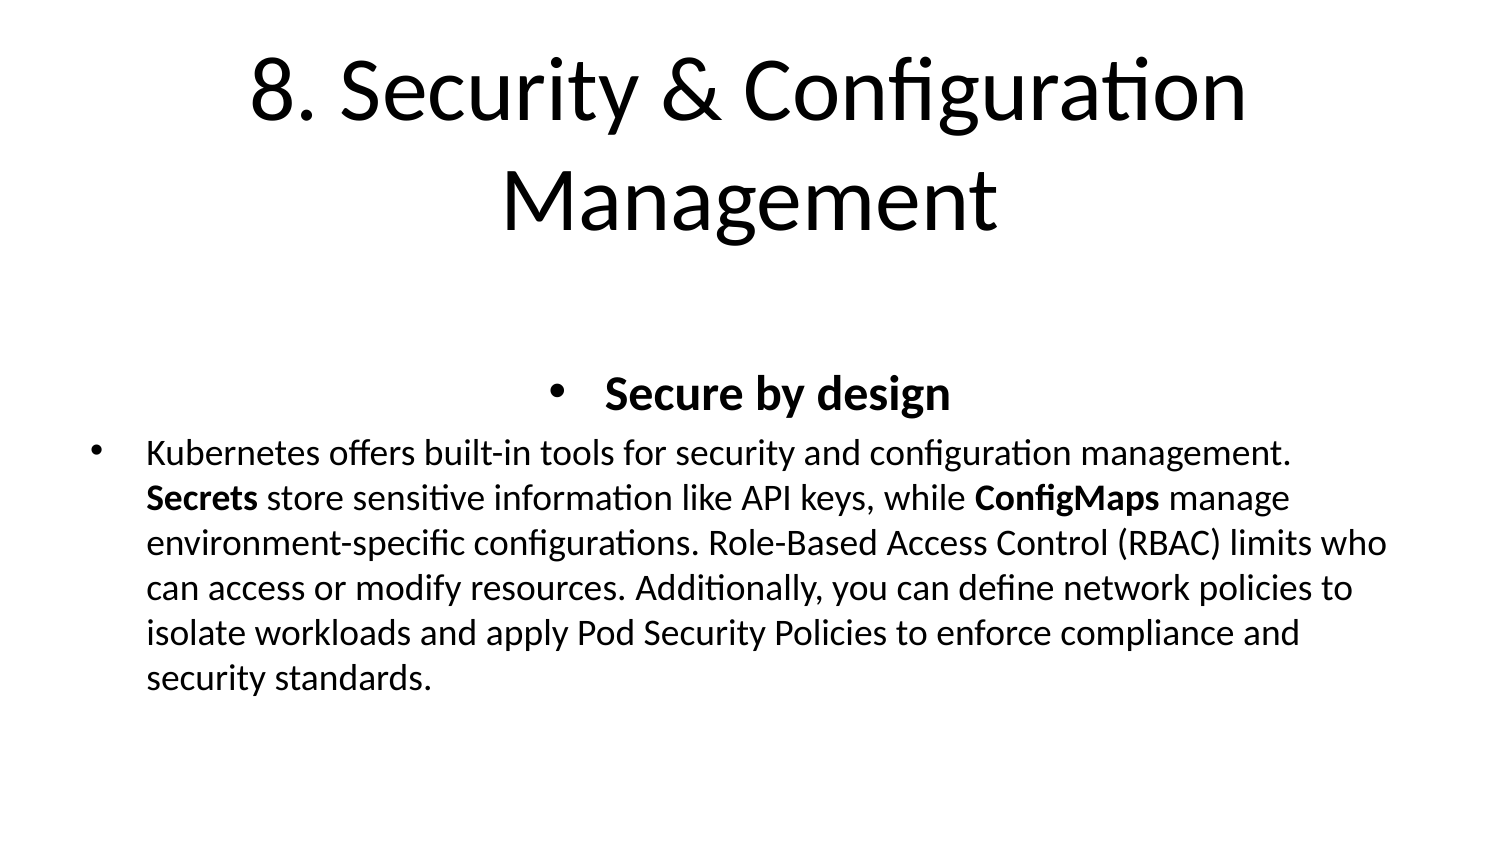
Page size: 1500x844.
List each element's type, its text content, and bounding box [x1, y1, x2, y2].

title 8. Security & Configuration Management [75, 45, 1425, 233]
list Secure by design Kubernetes offers built-in tools for security and configuration management. Secrets store sensitive information like API keys, while ConfigMaps manage environment-specific configurations. Role-Based Access Control (RBAC) limits who can access or modify resources. Additionally, you can define network policies to isolate workloads and apply Pod Security Policies to enforce compliance and security standards. [75, 262, 1425, 844]
